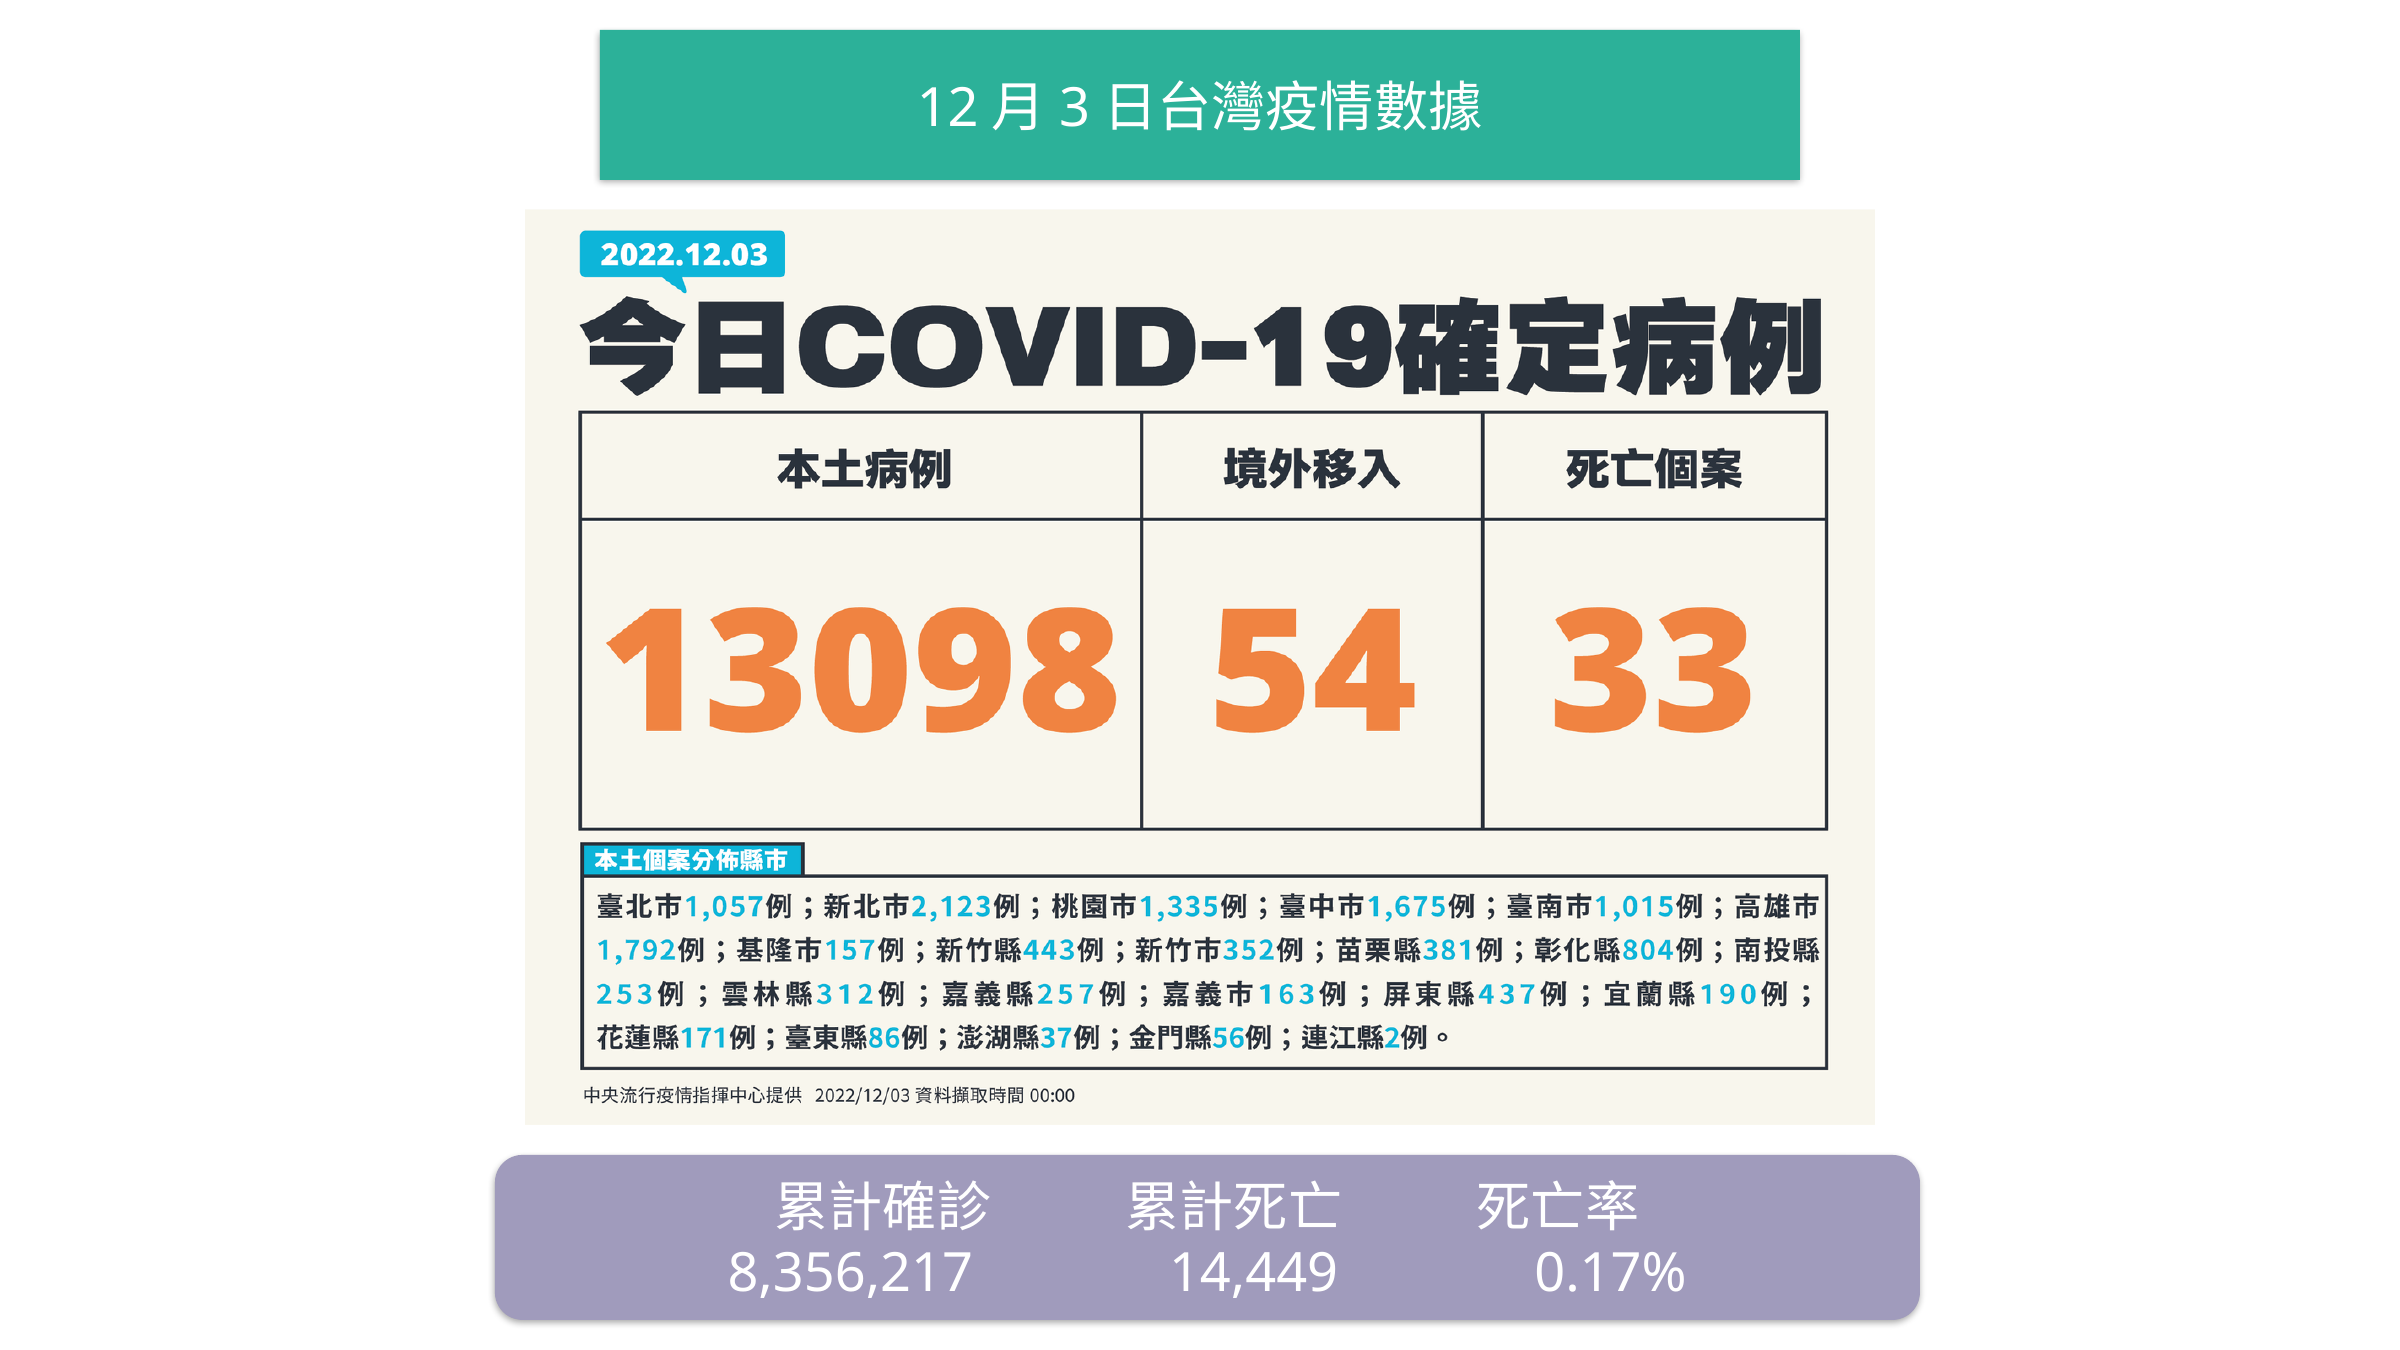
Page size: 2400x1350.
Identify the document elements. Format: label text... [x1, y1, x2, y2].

text_box 累計確診 累計死亡 死亡率 8,356,217 14,449 0.17% [494, 1154, 1921, 1321]
text_box 12月3日台灣疫情數據 [599, 29, 1801, 181]
picture [524, 209, 1876, 1126]
